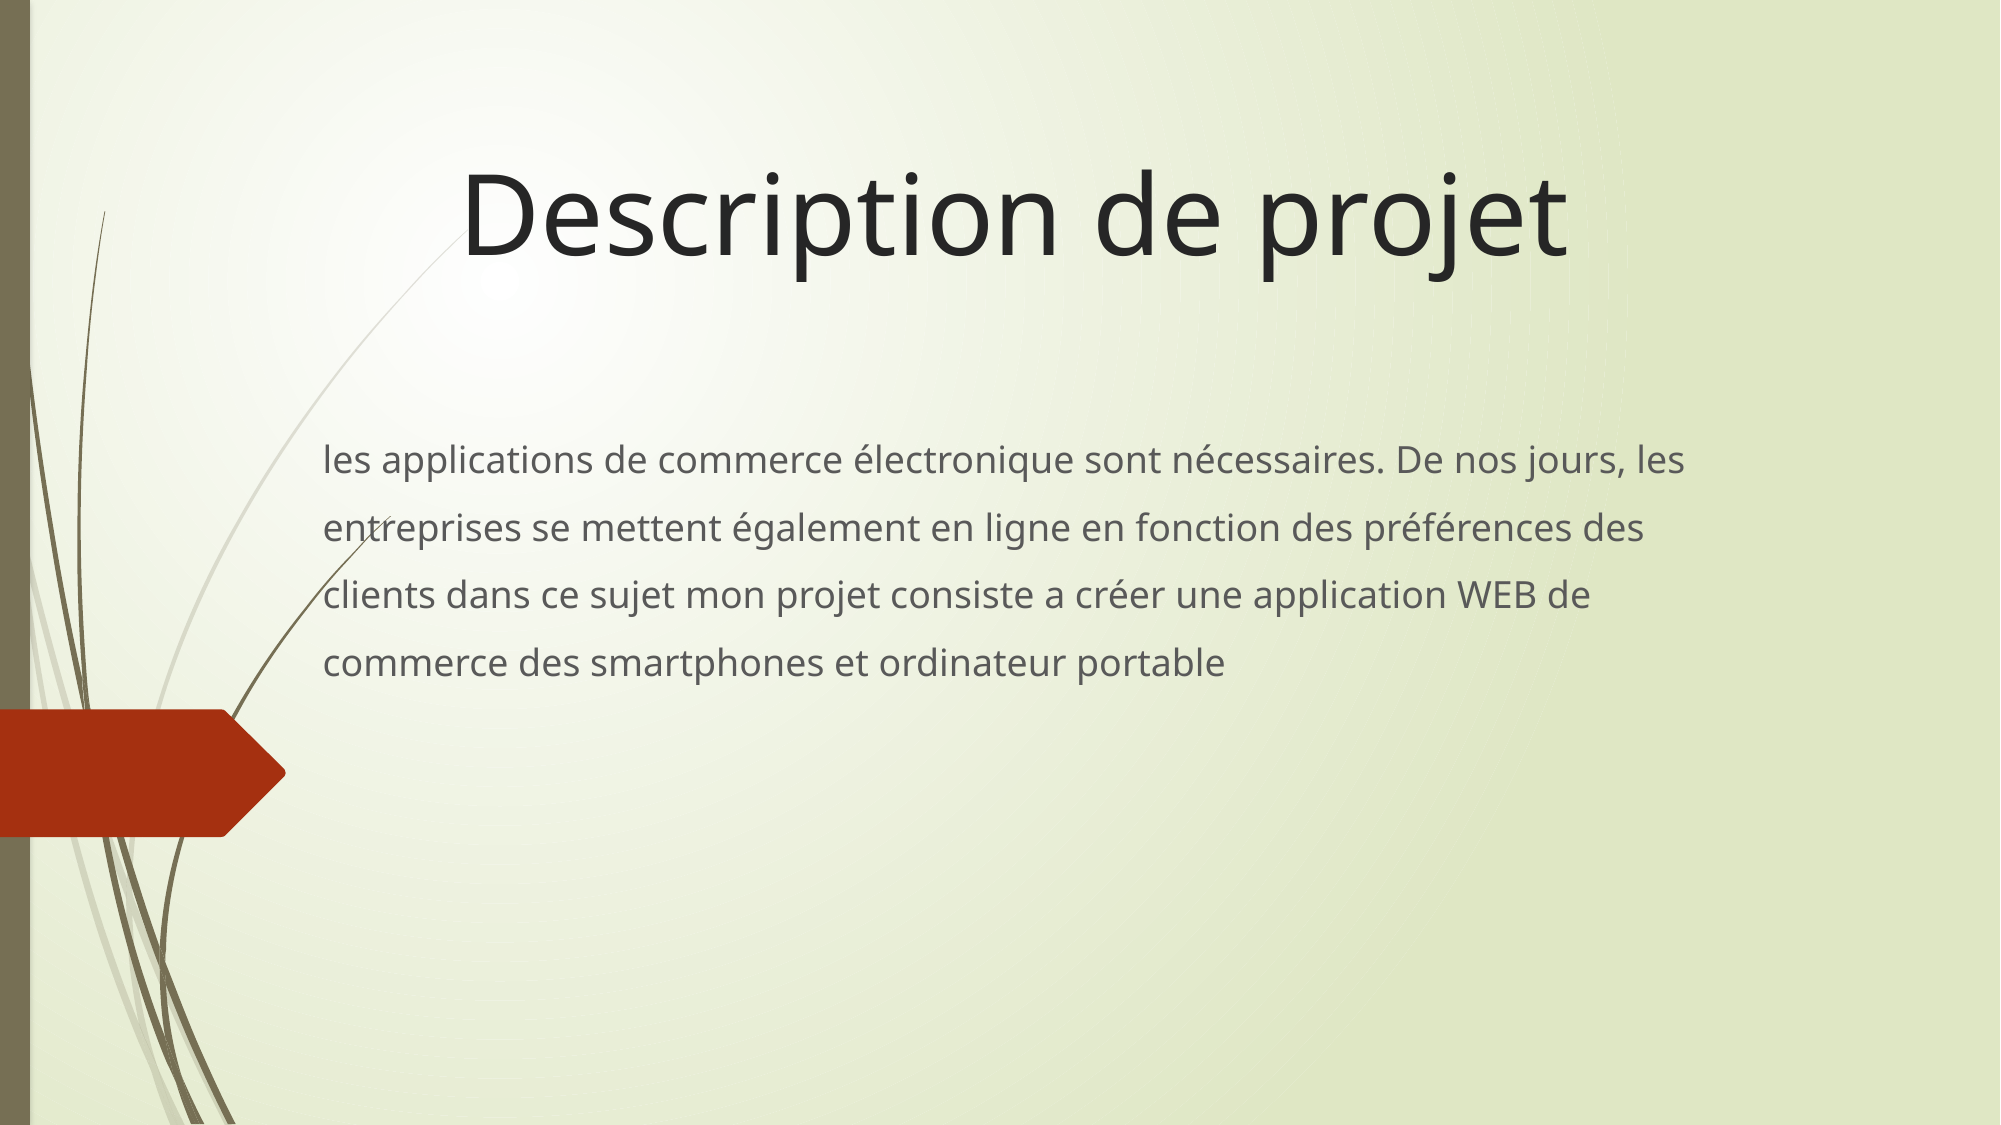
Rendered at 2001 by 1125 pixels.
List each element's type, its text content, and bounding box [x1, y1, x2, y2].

title Description de projet [307, 110, 1750, 286]
subtitle les applications de commerce électronique sont nécessaires. De nos jours, les entreprises se mettent également en ligne en fonction des préférences des clients dans ce sujet mon projet consiste a créer une application WEB de commerce des smartphones et ordinateur portable [307, 340, 1750, 905]
